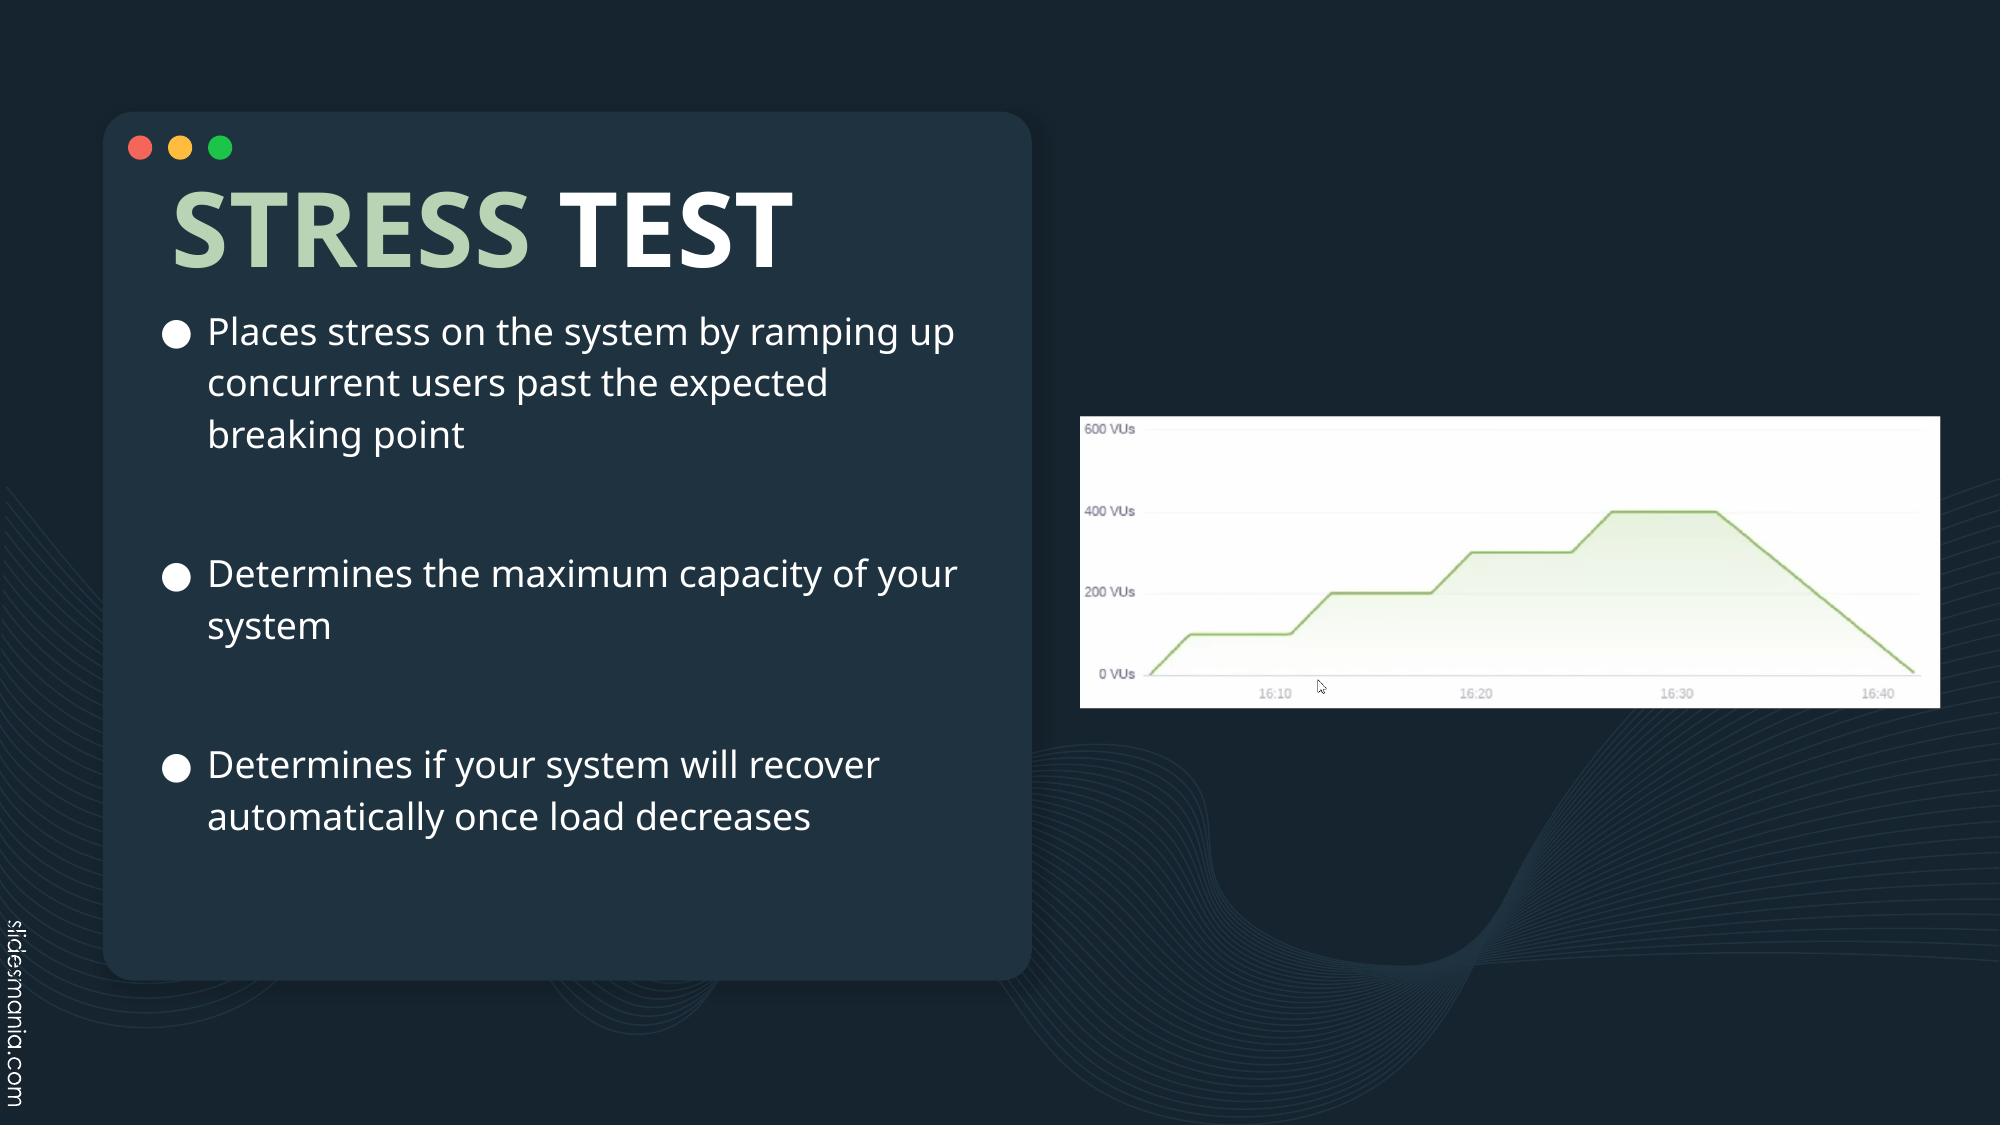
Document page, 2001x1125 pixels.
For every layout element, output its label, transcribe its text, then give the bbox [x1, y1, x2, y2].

title STRESS TEST [151, 167, 1000, 506]
list Places stress on the system by ramping up concurrent users past the expected breaking point Determines the maximum capacity of your system Determines if your system will recover automatically once load decreases [140, 280, 989, 620]
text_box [127, 135, 233, 160]
picture [1080, 415, 1942, 709]
text_box [102, 111, 1032, 981]
